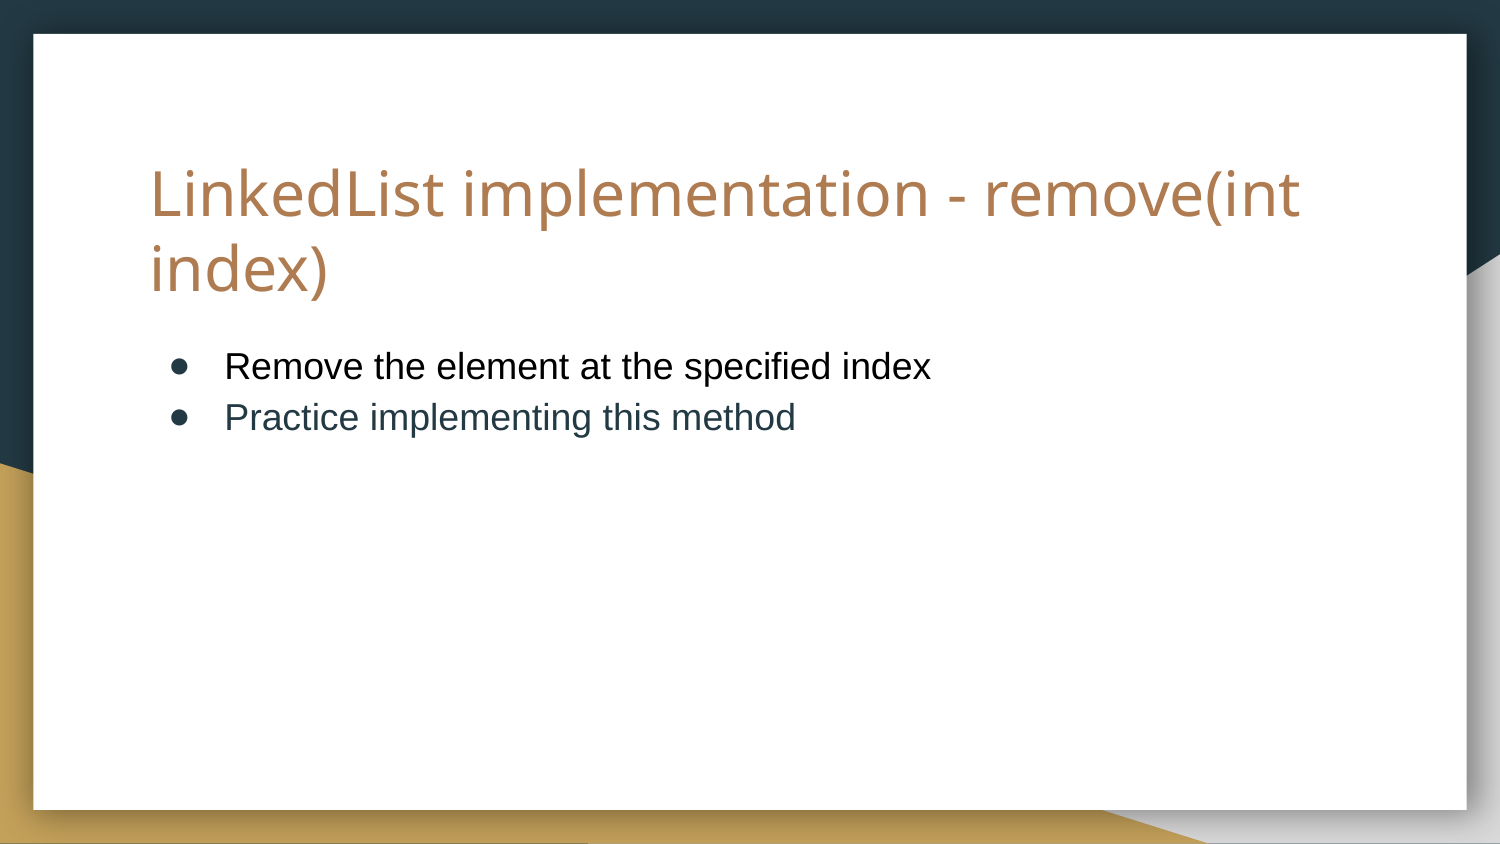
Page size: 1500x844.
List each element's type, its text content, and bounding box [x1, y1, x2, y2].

list Remove the element at the specified index Practice implementing this method [134, 326, 1366, 729]
title LinkedList implementation - remove(int index) [134, 138, 1366, 296]
